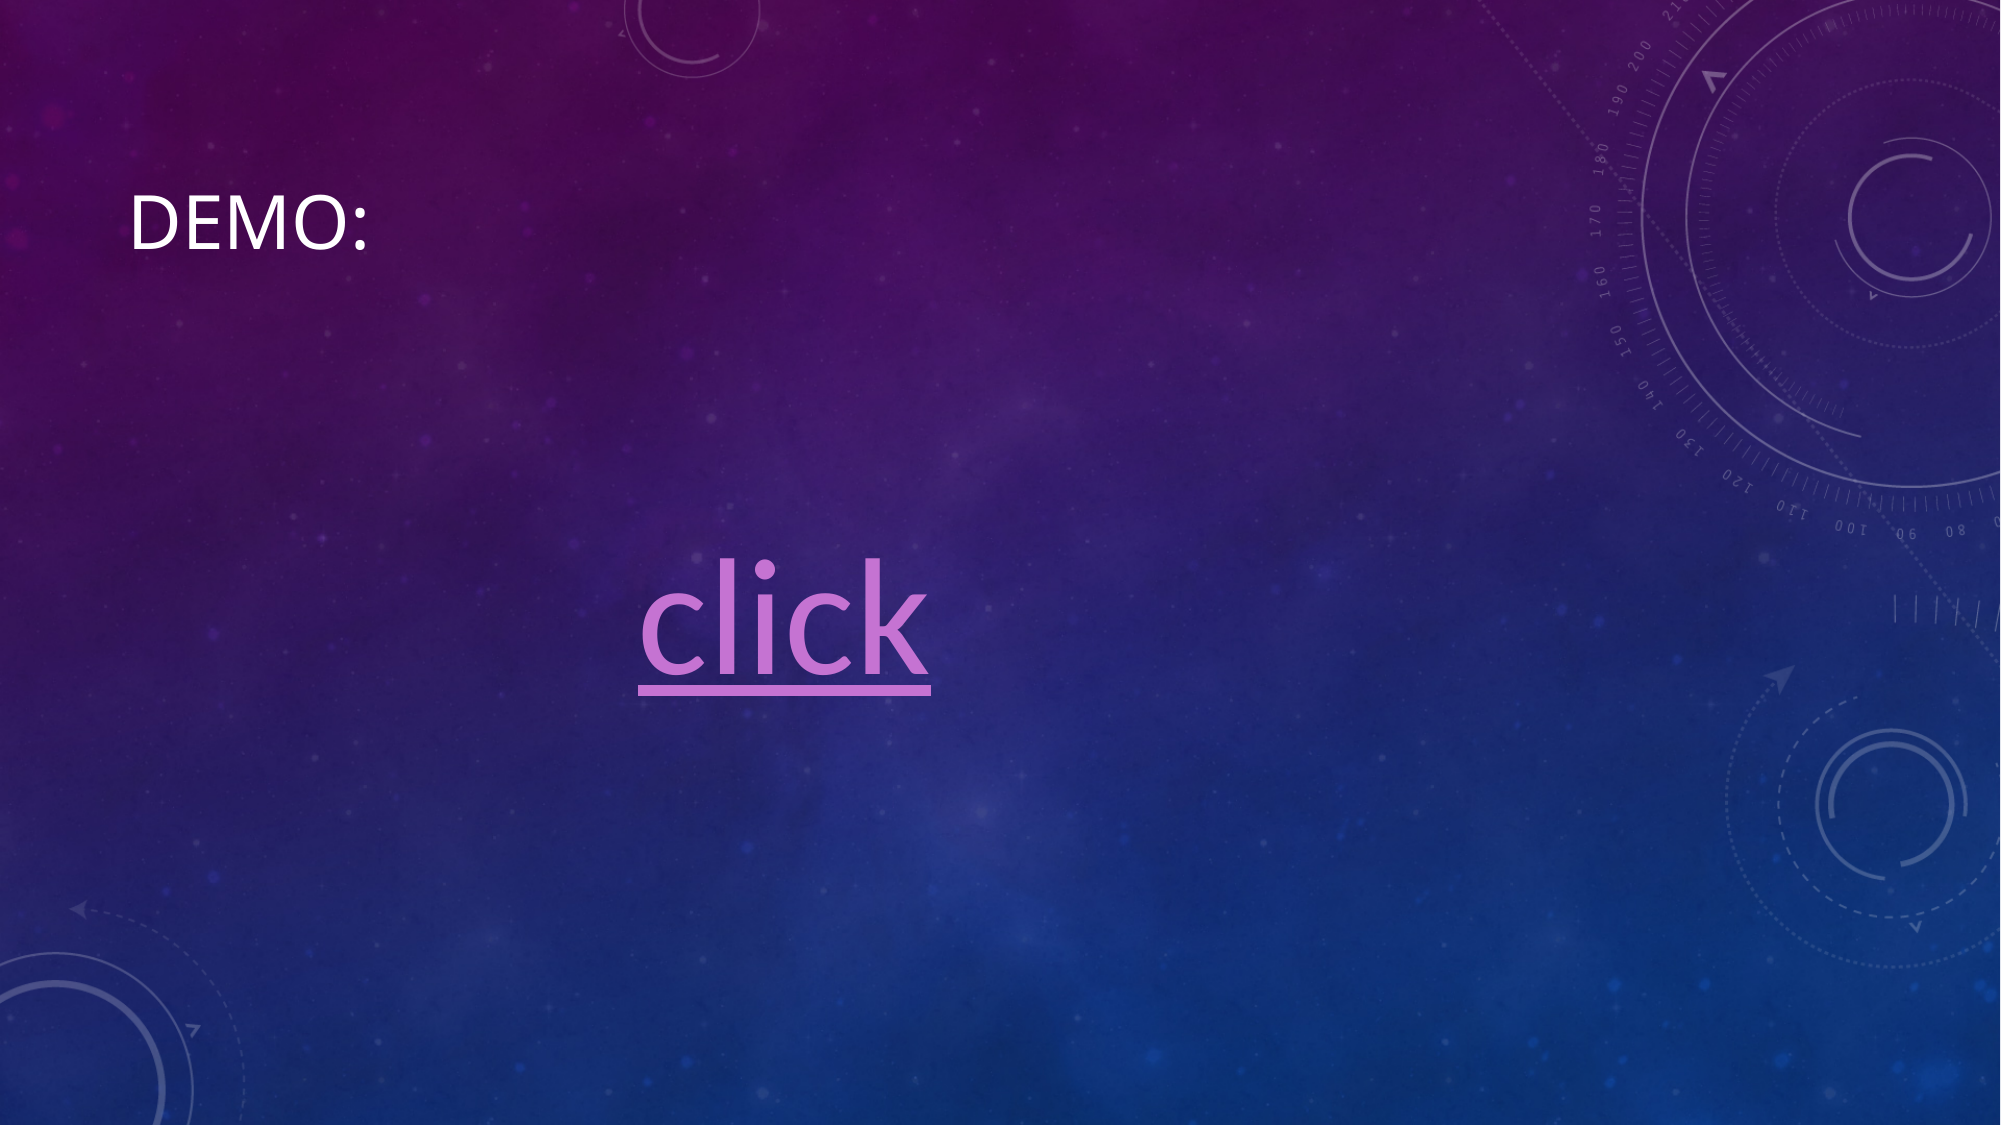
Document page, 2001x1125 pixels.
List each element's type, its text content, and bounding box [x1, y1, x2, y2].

title DeMO: [112, 99, 1775, 339]
list click [622, 308, 2000, 908]
picture [0, 0, 2001, 1125]
